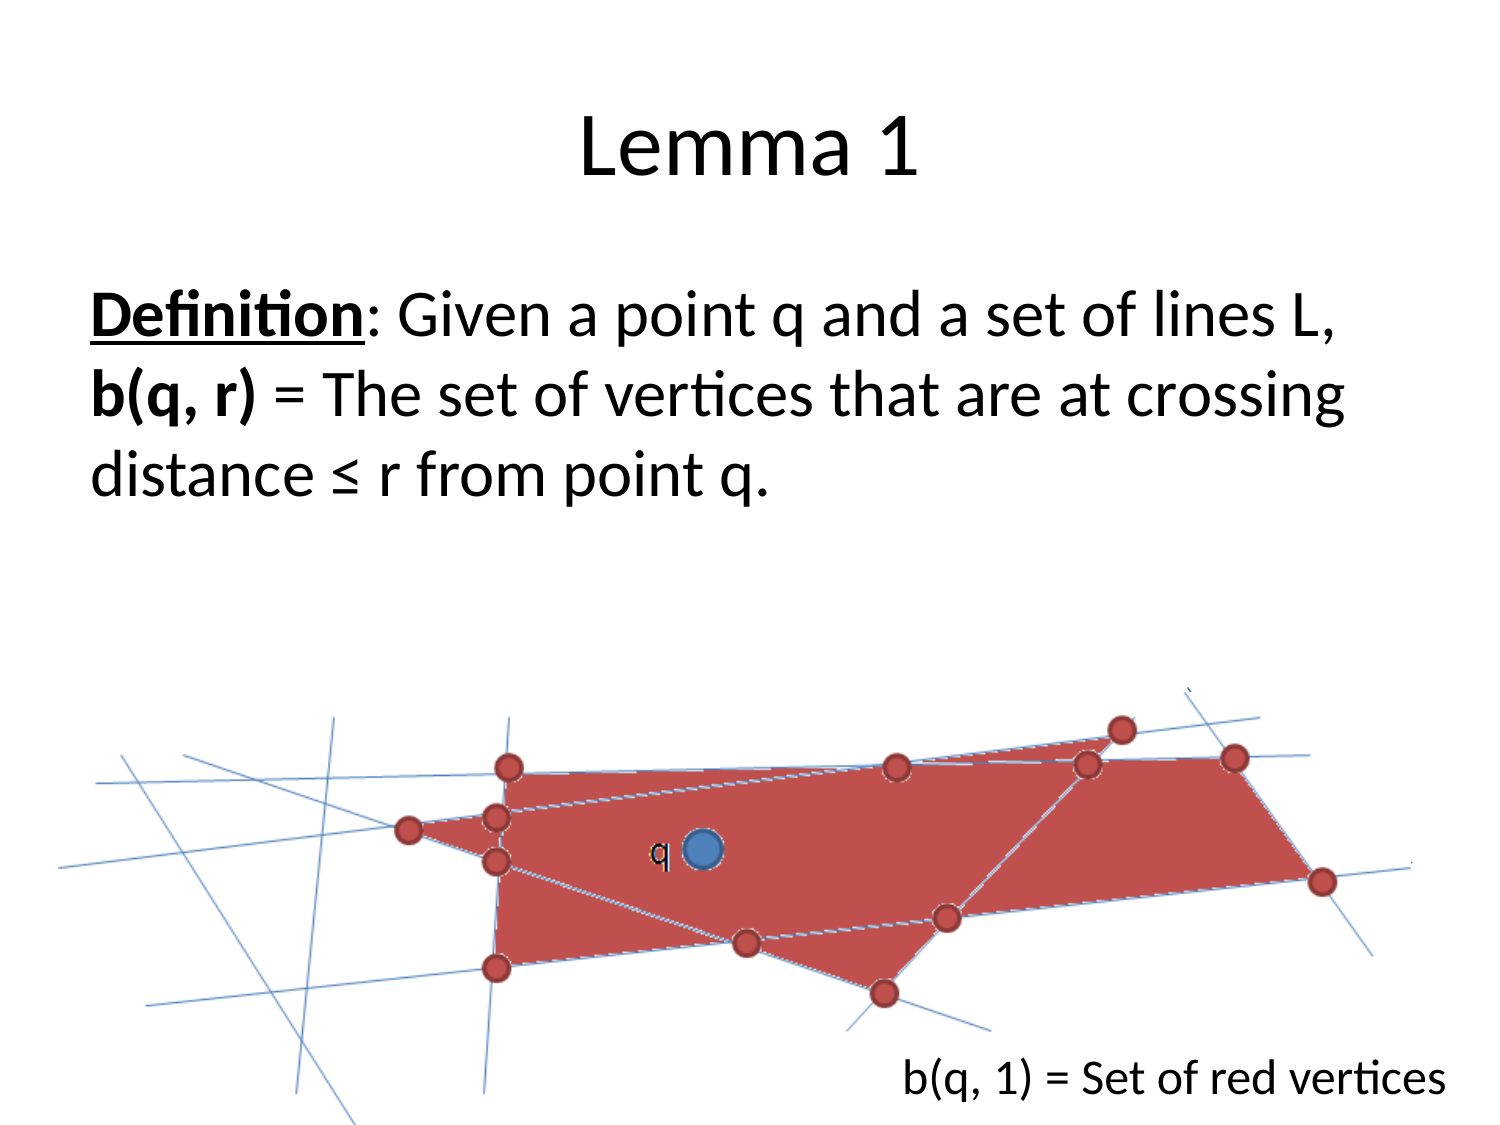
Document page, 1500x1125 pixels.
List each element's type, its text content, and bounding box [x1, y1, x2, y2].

text_box b(q, 1) = Set of red vertices [1416, 1037, 1500, 1113]
list Definition: Given a point q and a set of lines L, b(q, r) = The set of vertices that are at crossing distance ≤ r from point q. [75, 262, 1425, 1005]
title Lemma 1 [75, 45, 1425, 233]
picture [58, 692, 1411, 1125]
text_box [1187, 687, 1376, 691]
